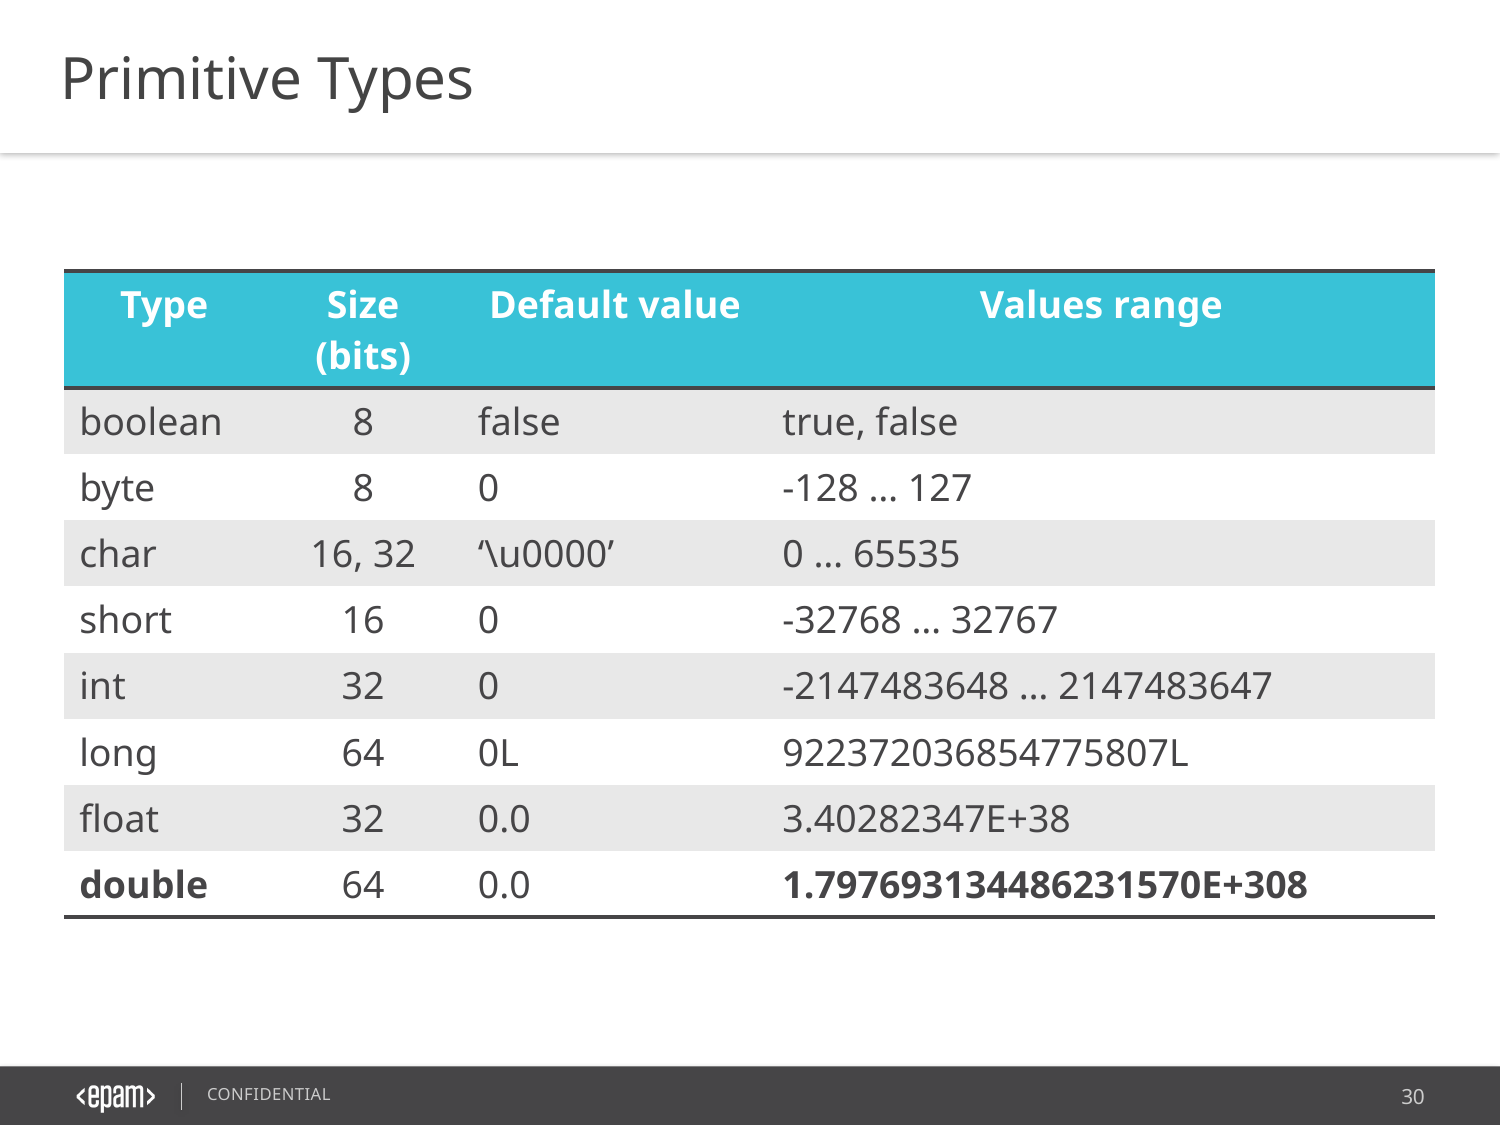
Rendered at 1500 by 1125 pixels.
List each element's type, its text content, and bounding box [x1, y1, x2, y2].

list Primitive Types [0, 0, 1500, 153]
table_cell char [64, 520, 264, 586]
table_header Values range [767, 273, 1435, 386]
table_cell 8 [264, 390, 463, 454]
table_cell float [64, 785, 264, 851]
table_cell 0 [463, 454, 767, 520]
table_cell -32768 … 32767 [767, 586, 1435, 653]
table_cell true, false [767, 390, 1435, 454]
table_cell boolean [64, 390, 264, 454]
table_cell 0 [463, 586, 767, 653]
table_cell 64 [264, 851, 463, 915]
table_cell 64 [264, 719, 463, 785]
picture [76, 1085, 155, 1113]
table_cell -128 … 127 [767, 454, 1435, 520]
table_cell 32 [264, 785, 463, 851]
table_cell 32 [264, 653, 463, 719]
table_cell 8 [264, 454, 463, 520]
table_cell 0.0 [463, 851, 767, 915]
table_cell 0 … 65535 [767, 520, 1435, 586]
table_cell 0L [463, 719, 767, 785]
table_cell 16, 32 [264, 520, 463, 586]
table_cell false [463, 390, 767, 454]
table_cell 3.40282347E+38 [767, 785, 1435, 851]
table_cell double [64, 851, 264, 915]
table_cell long [64, 719, 264, 785]
table_cell byte [64, 454, 264, 520]
table_cell 1.797693134486231570E+308 [767, 851, 1435, 915]
table_cell short [64, 586, 264, 653]
table_cell 16 [264, 586, 463, 653]
table_header Default value [463, 273, 767, 386]
table_cell 922372036854775807L [767, 719, 1435, 785]
table_cell int [64, 653, 264, 719]
table_cell 0 [463, 653, 767, 719]
table_cell ‘\u0000’ [463, 520, 767, 586]
table_cell -2147483648 … 2147483647 [767, 653, 1435, 719]
table_cell 0.0 [463, 785, 767, 851]
table_header Type [64, 273, 264, 386]
table_header Size (bits) [264, 273, 463, 386]
